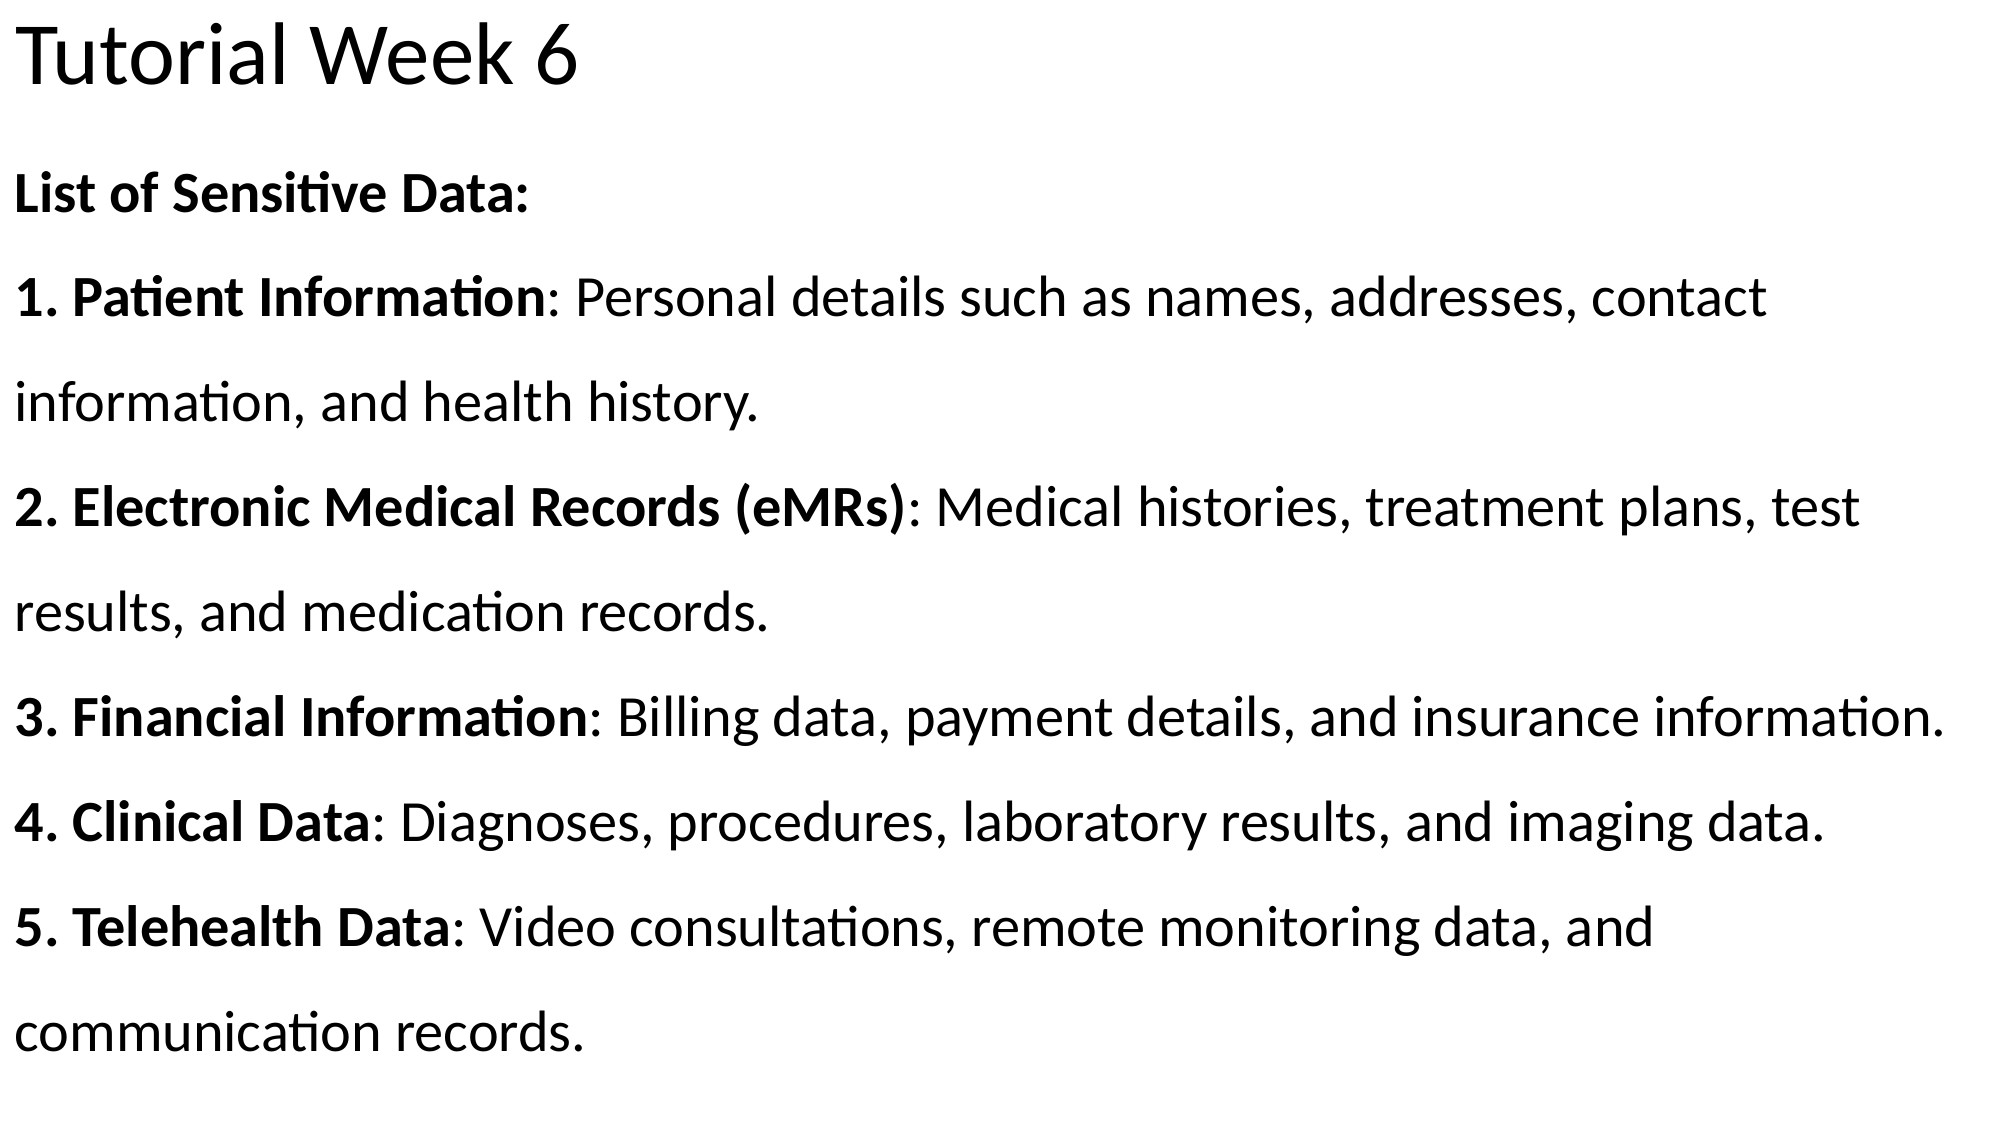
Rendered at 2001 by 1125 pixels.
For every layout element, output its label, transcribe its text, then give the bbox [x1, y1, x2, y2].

text_box List of Sensitive Data: Patient Information: Personal details such as names, addresses, contact information, and health history. Electronic Medical Records (eMRs): Medical histories, treatment plans, test results, and medication records. Financial Information: Billing data, payment details, and insurance information. Clinical Data: Diagnoses, procedures, laboratory results, and imaging data. Telehealth Data: Video consultations, remote monitoring data, and communication records. [0, 111, 2000, 1071]
title Tutorial Week 6 [0, 0, 2000, 111]
